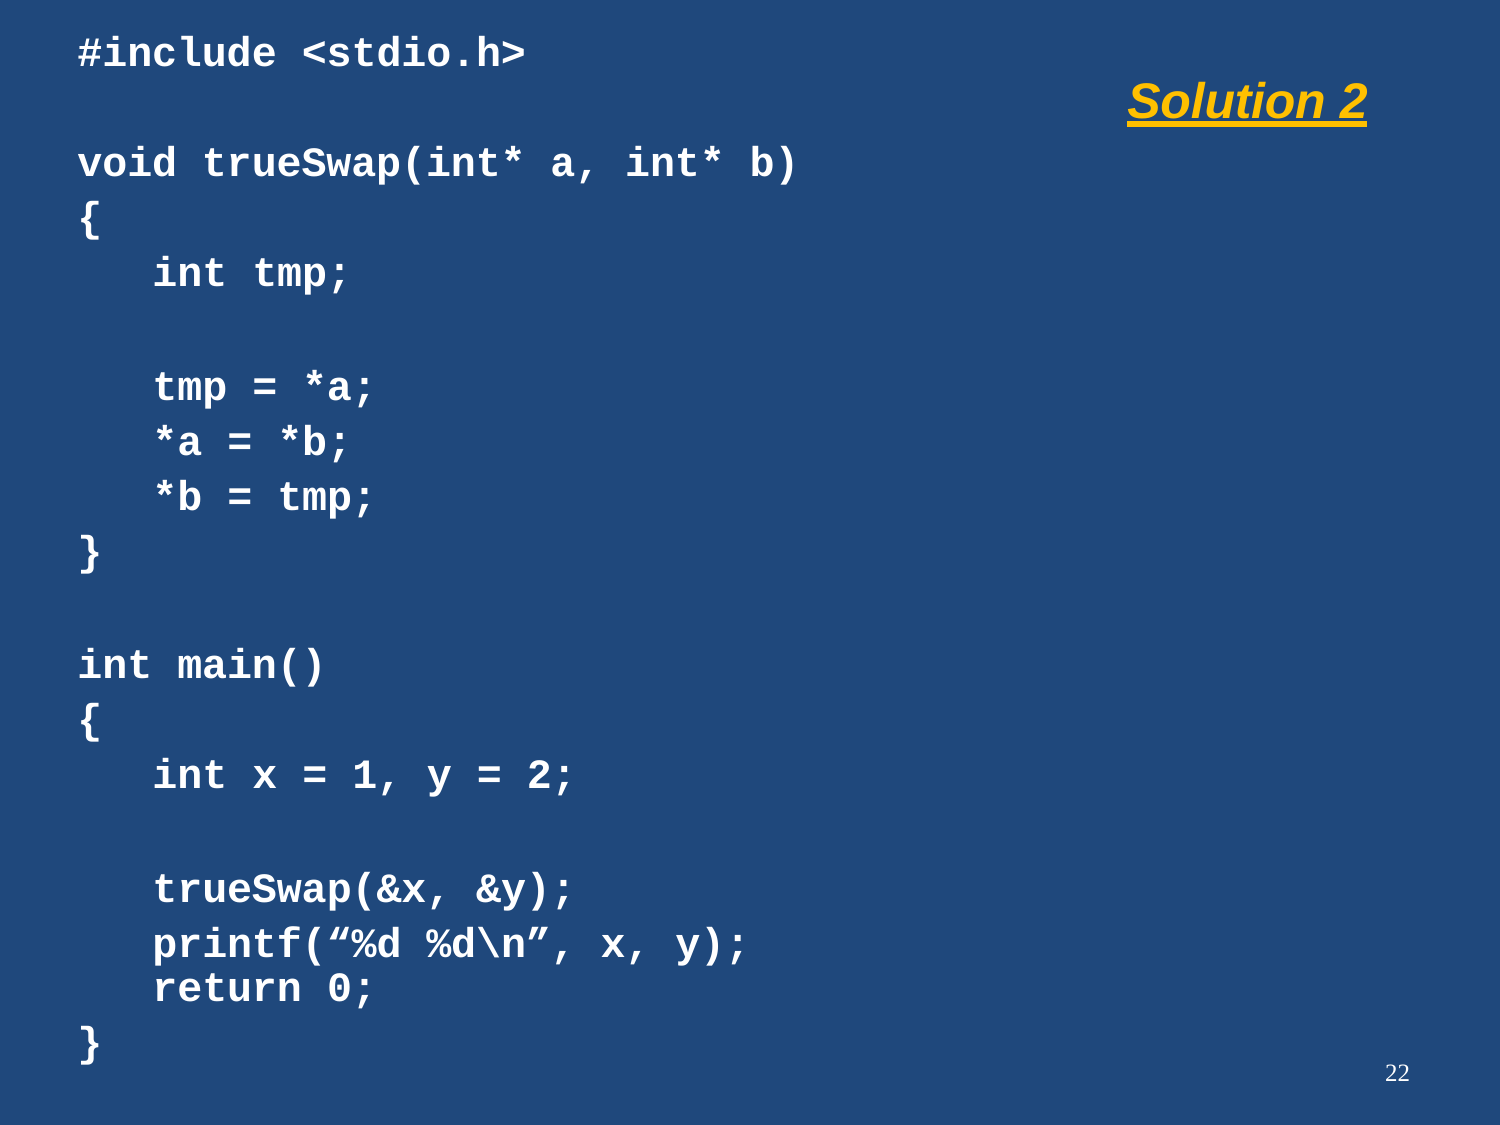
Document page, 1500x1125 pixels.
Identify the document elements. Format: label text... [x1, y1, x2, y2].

text_box Solution 2 [1125, 66, 1371, 129]
text_box } [75, 1019, 105, 1066]
title #include <stdio.h> [75, 22, 530, 127]
text_box return 0; [150, 966, 380, 1011]
slide_number 22 [1378, 1057, 1417, 1125]
text_box void trueSwap(int* a, int* b) { int tmp; tmp = *a; *a = *b; *b = tmp; } int main() { int x = 1, y = 2; trueSwap(&x, &y); printf(“%d %d\n”, x, y); [75, 127, 805, 966]
